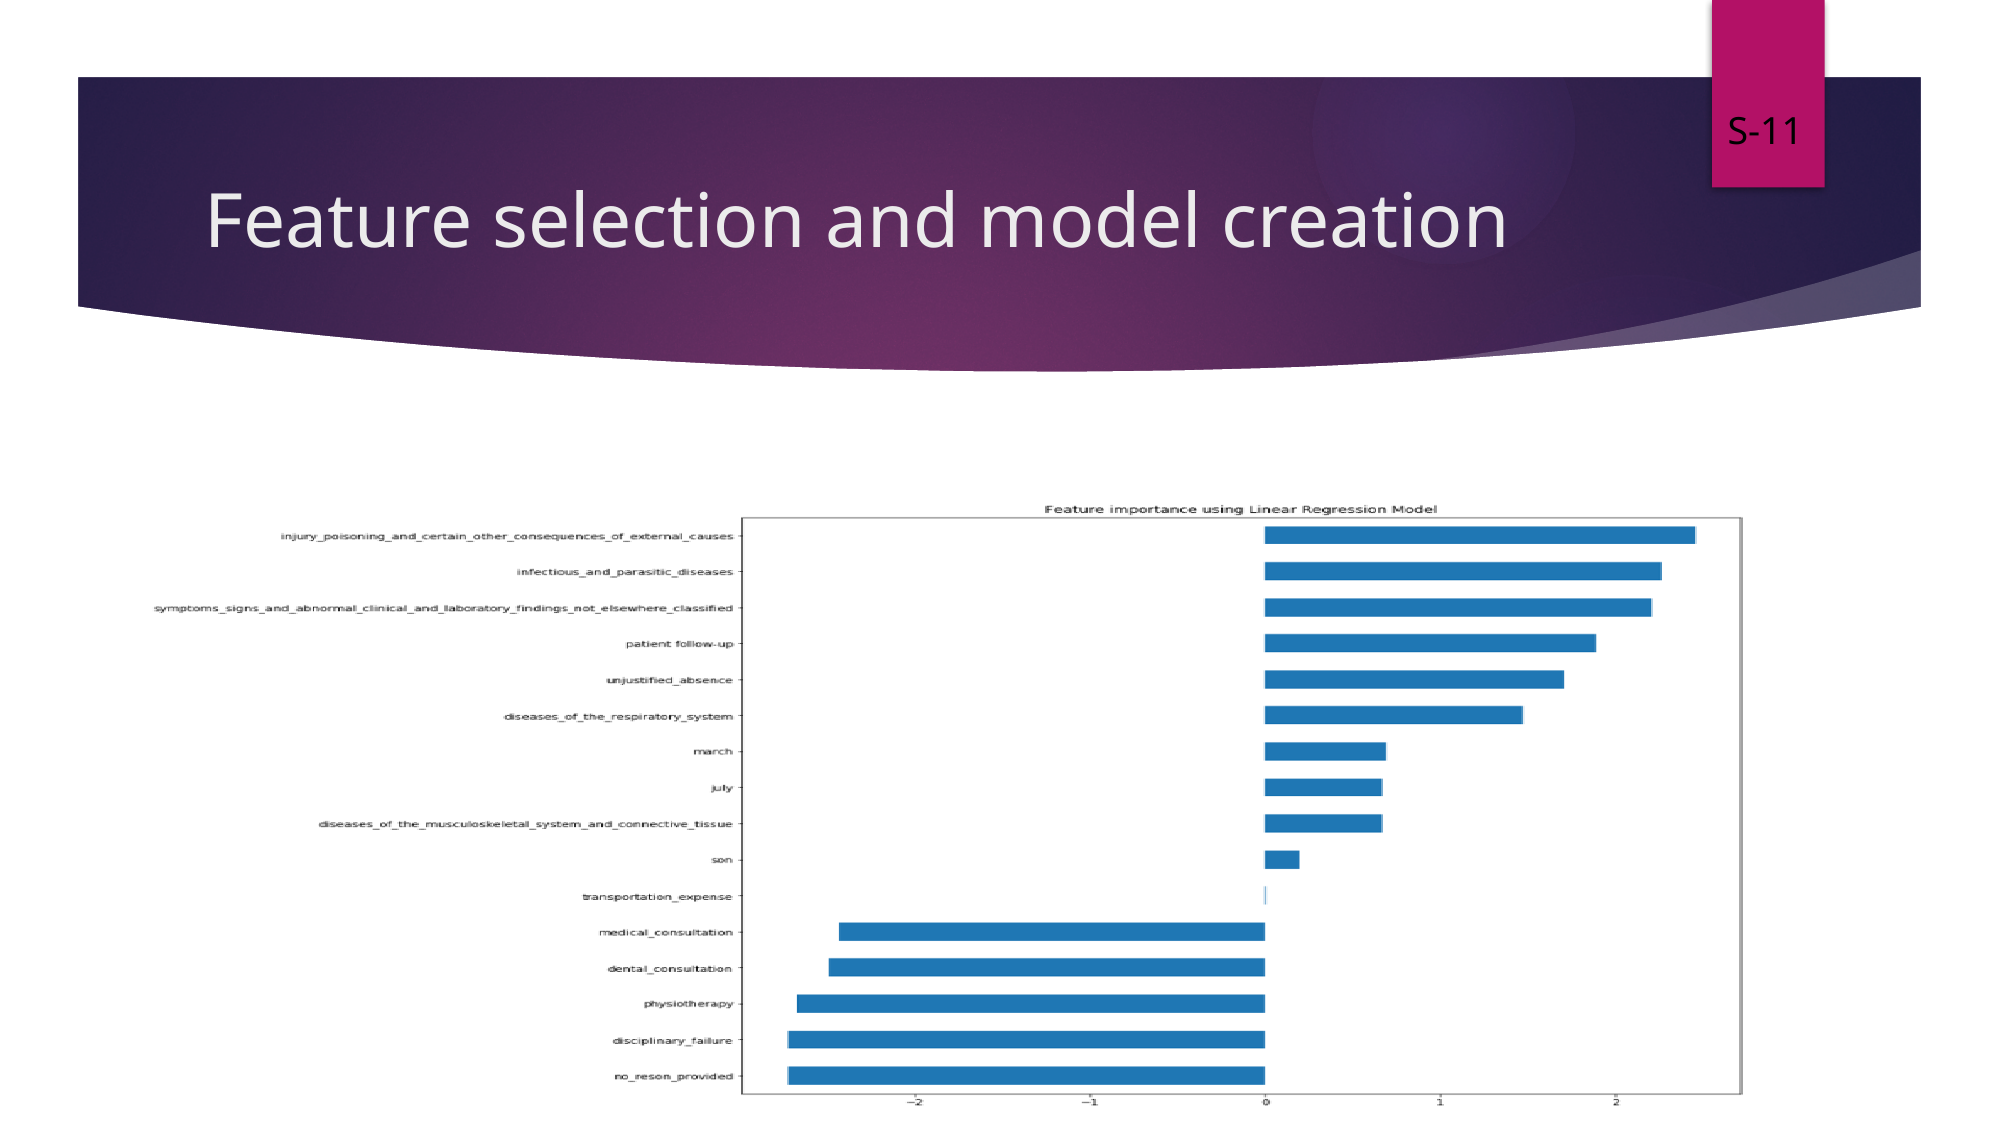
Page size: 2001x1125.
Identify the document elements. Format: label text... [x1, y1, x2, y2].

title Feature selection and model creation [189, 159, 1627, 276]
picture [114, 497, 1765, 1125]
text_box S-11 [1713, 99, 1824, 160]
